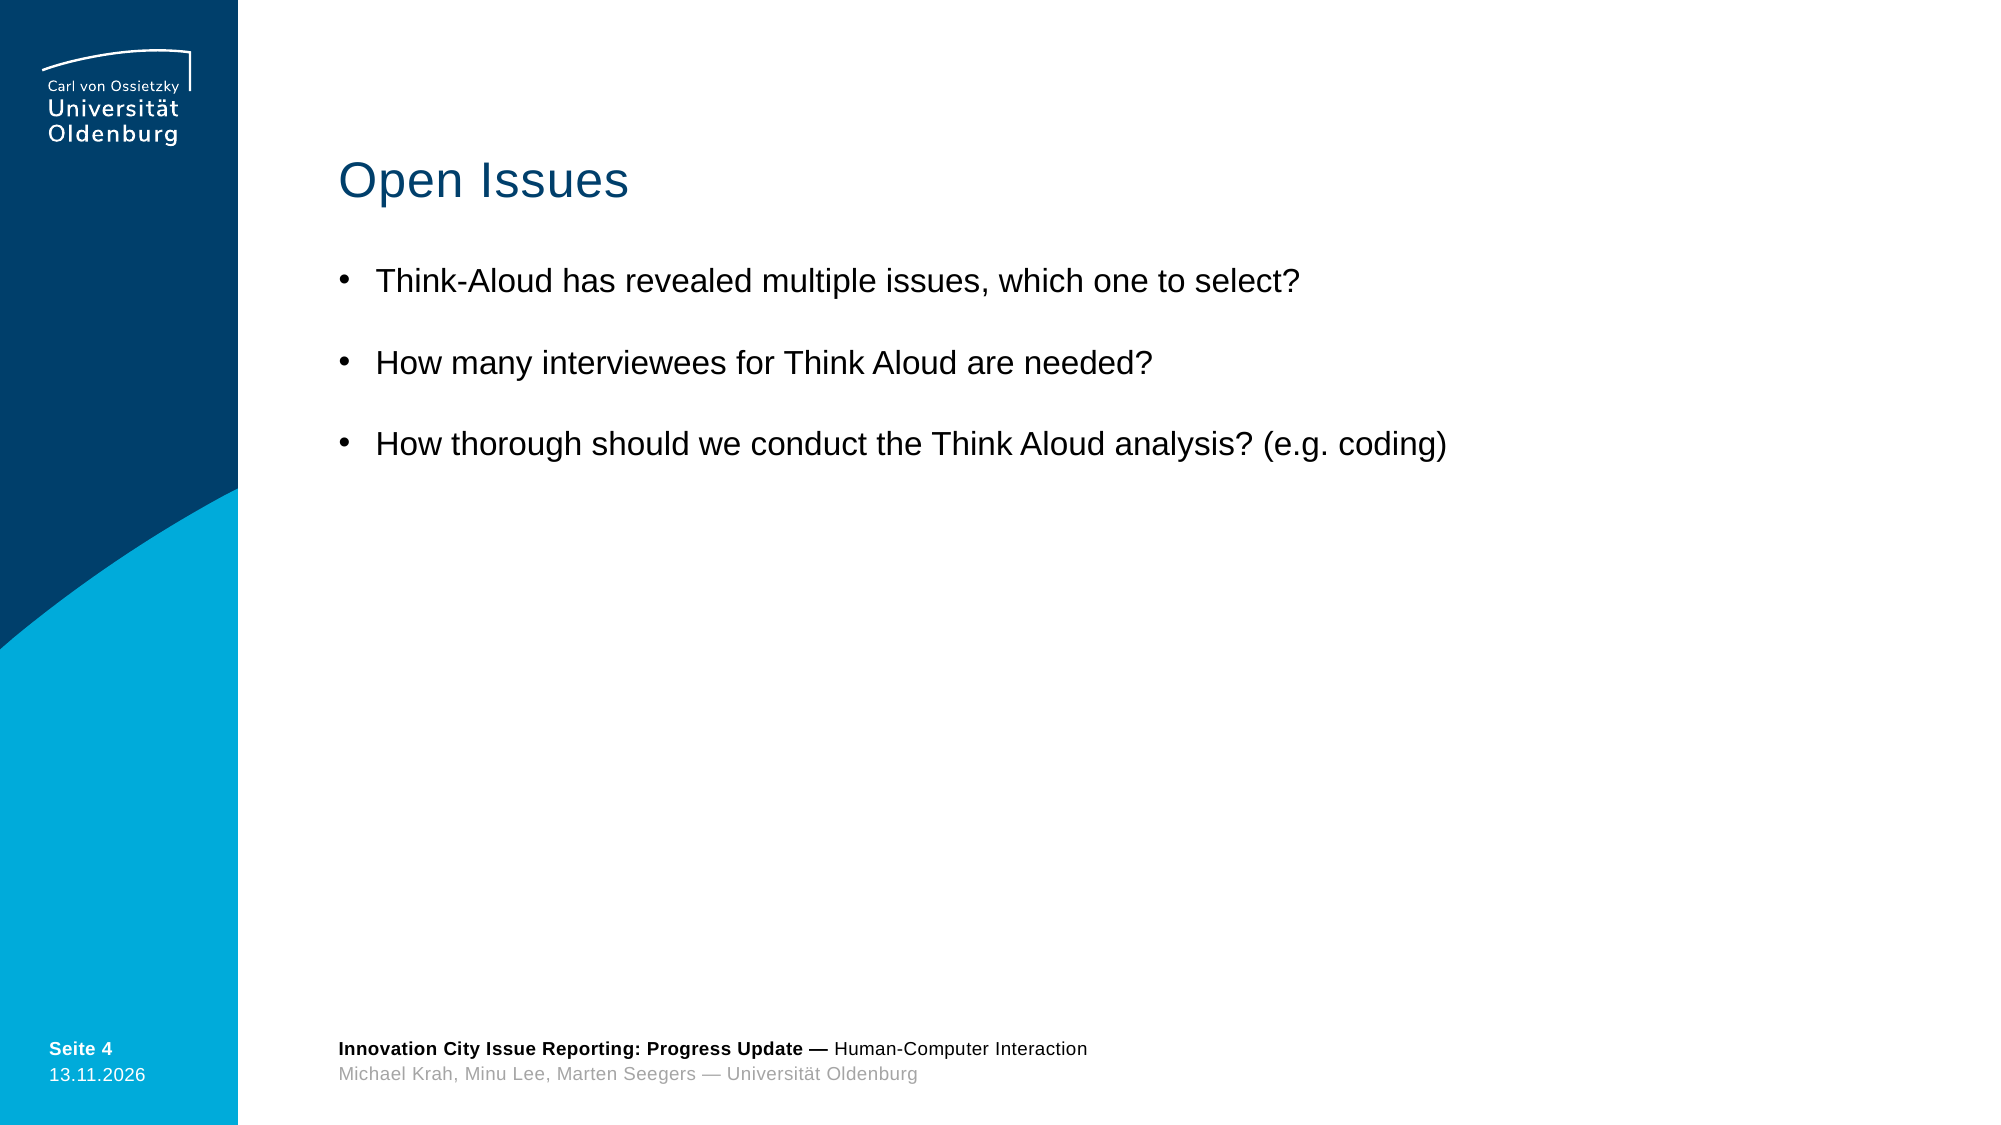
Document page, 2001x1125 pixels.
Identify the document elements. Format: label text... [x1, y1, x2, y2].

title Open Issues [338, 153, 1295, 226]
list Think-Aloud has revealed multiple issues, which one to select? How many interviewees for Think Aloud are needed? How thorough should we conduct the Think Aloud analysis? (e.g. coding) [338, 255, 1763, 1012]
